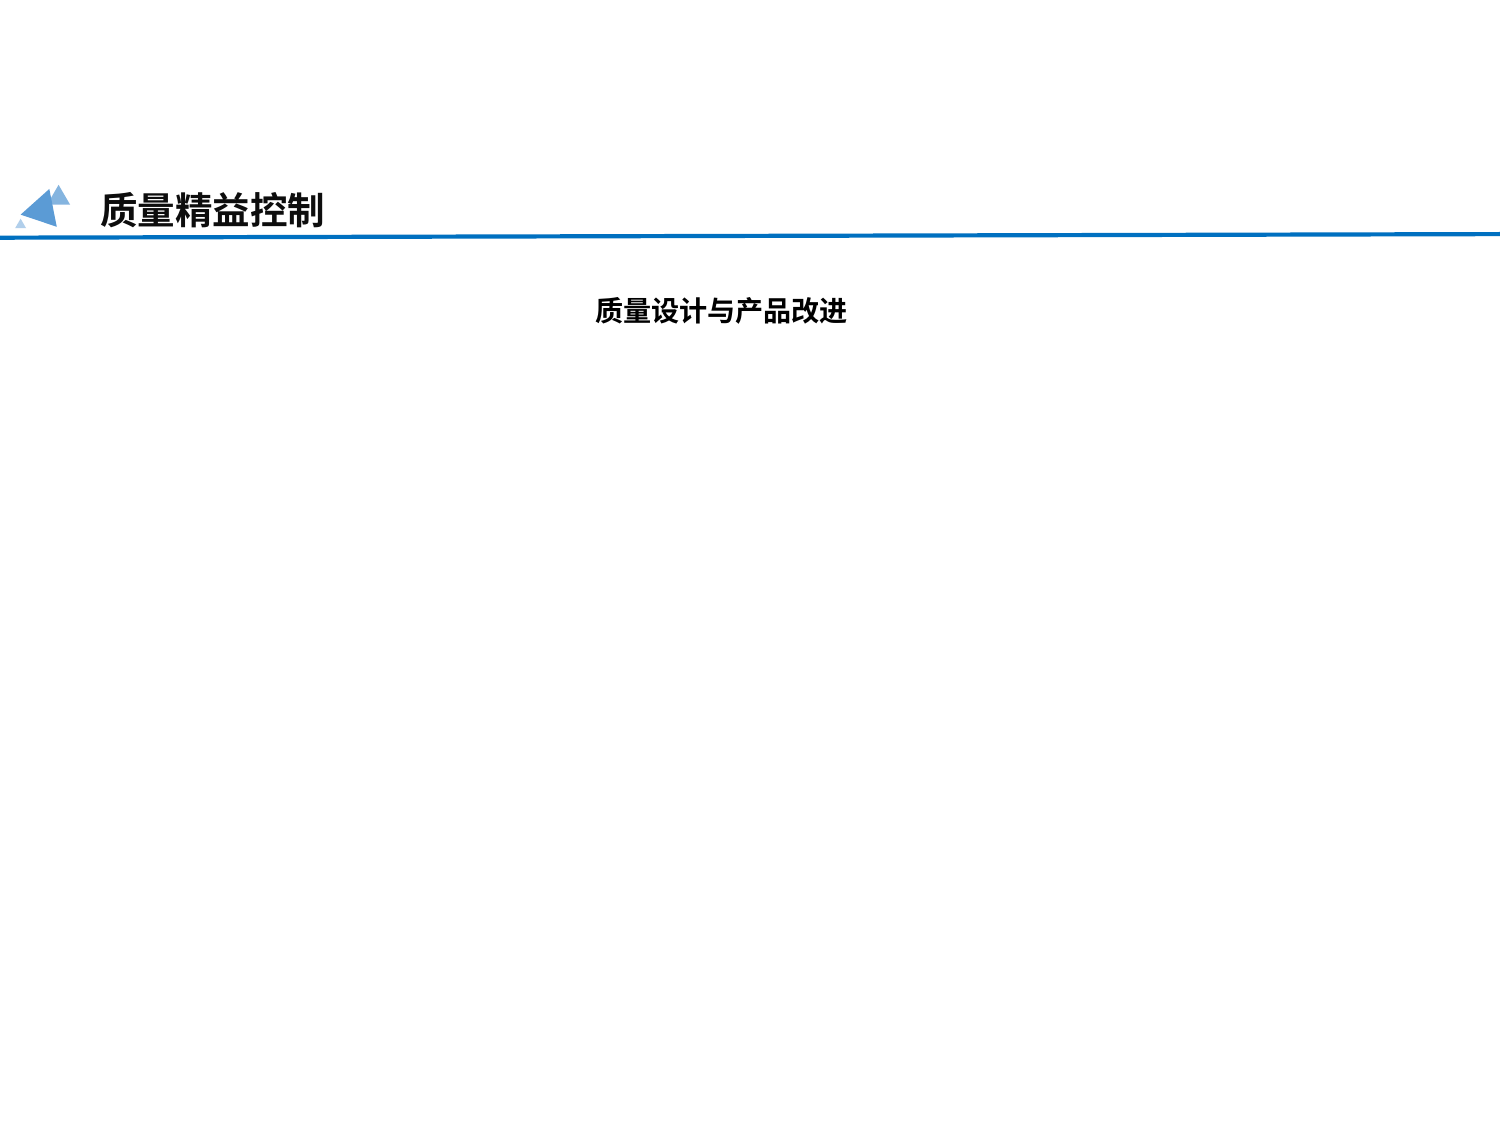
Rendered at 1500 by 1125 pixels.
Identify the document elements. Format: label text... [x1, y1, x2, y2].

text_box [0, 234, 1500, 238]
text_box 质量设计与产品改进 [420, 285, 1024, 335]
text_box 质量精益控制 [85, 179, 671, 234]
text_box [15, 184, 71, 228]
